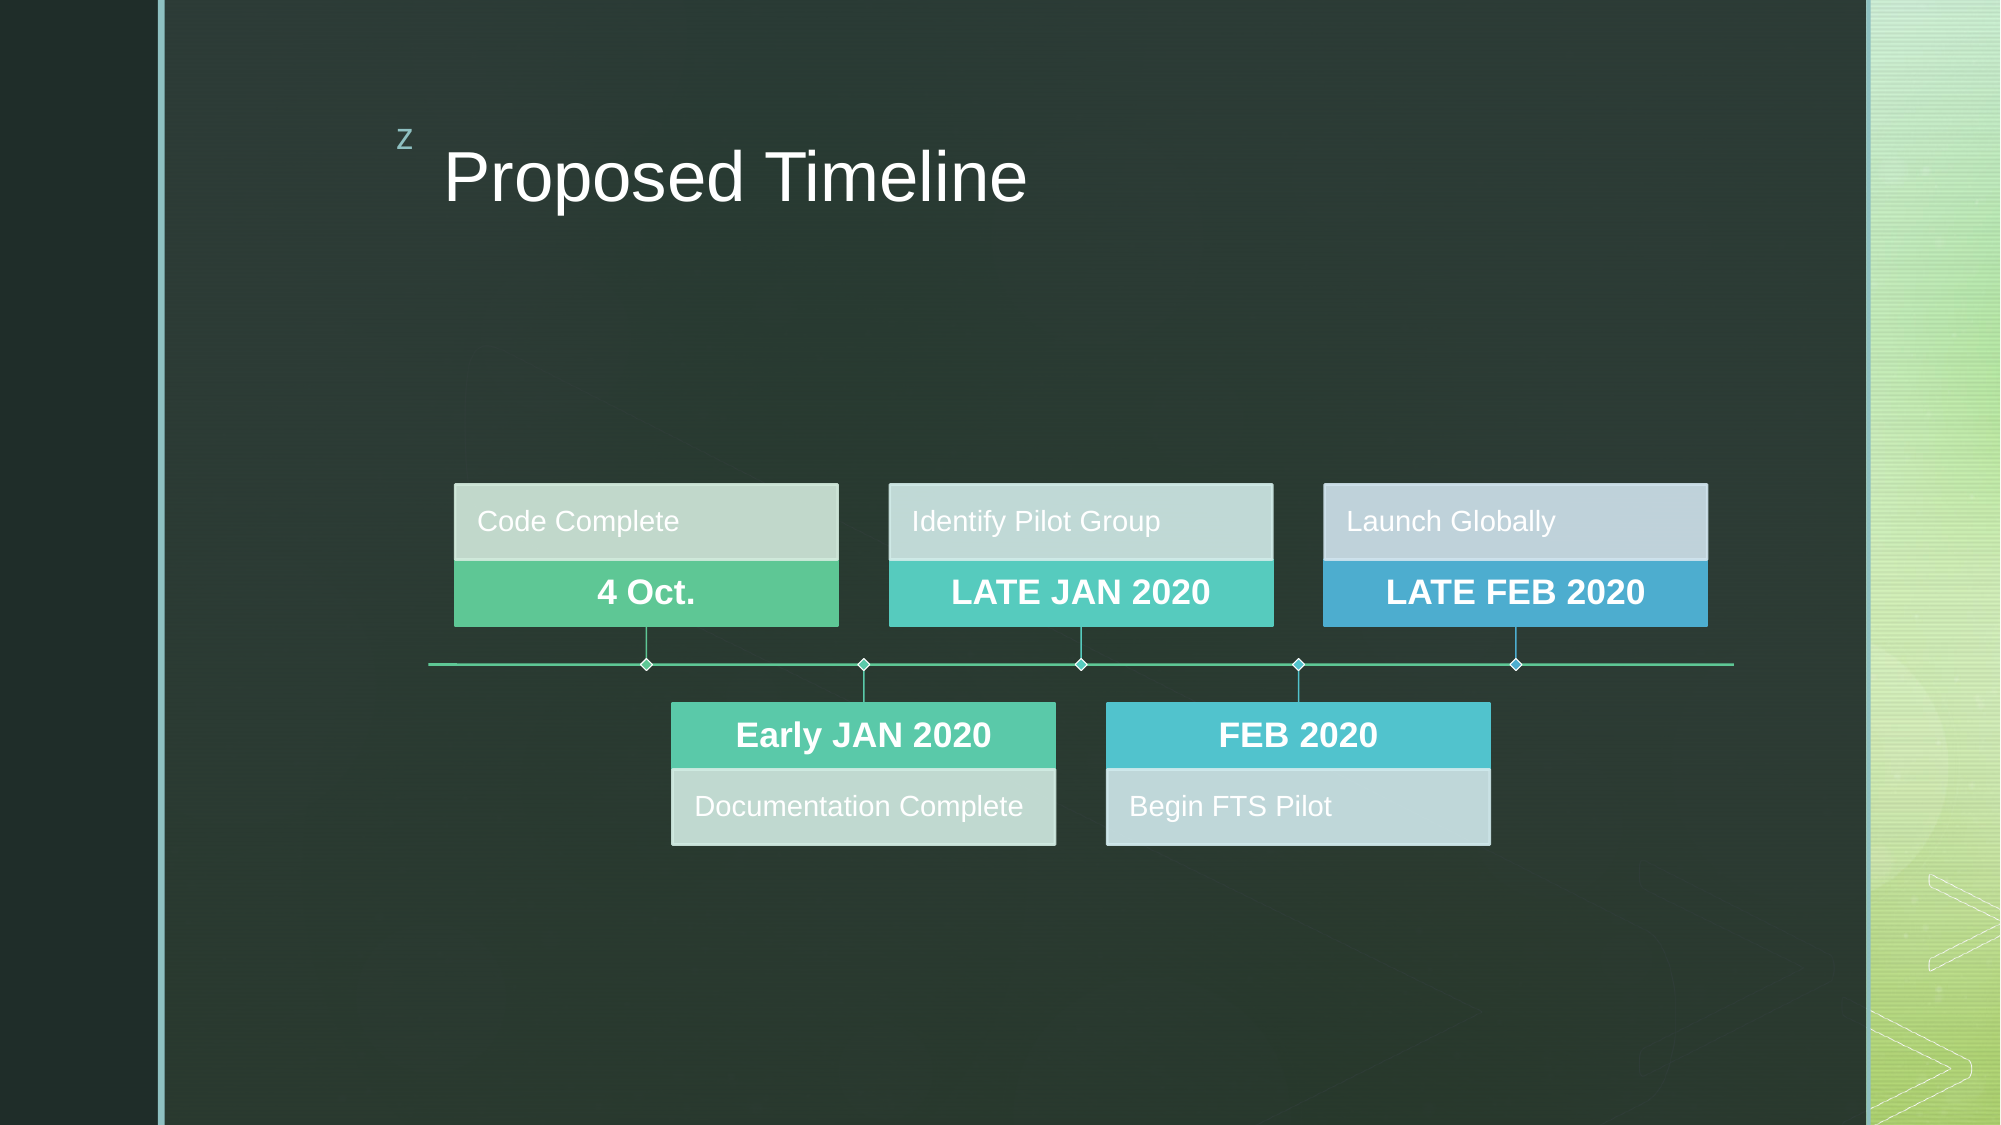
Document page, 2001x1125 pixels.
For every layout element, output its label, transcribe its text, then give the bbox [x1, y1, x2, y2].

picture [1871, 0, 2001, 1125]
title Proposed Timeline [428, 132, 1734, 310]
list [428, 388, 1735, 941]
